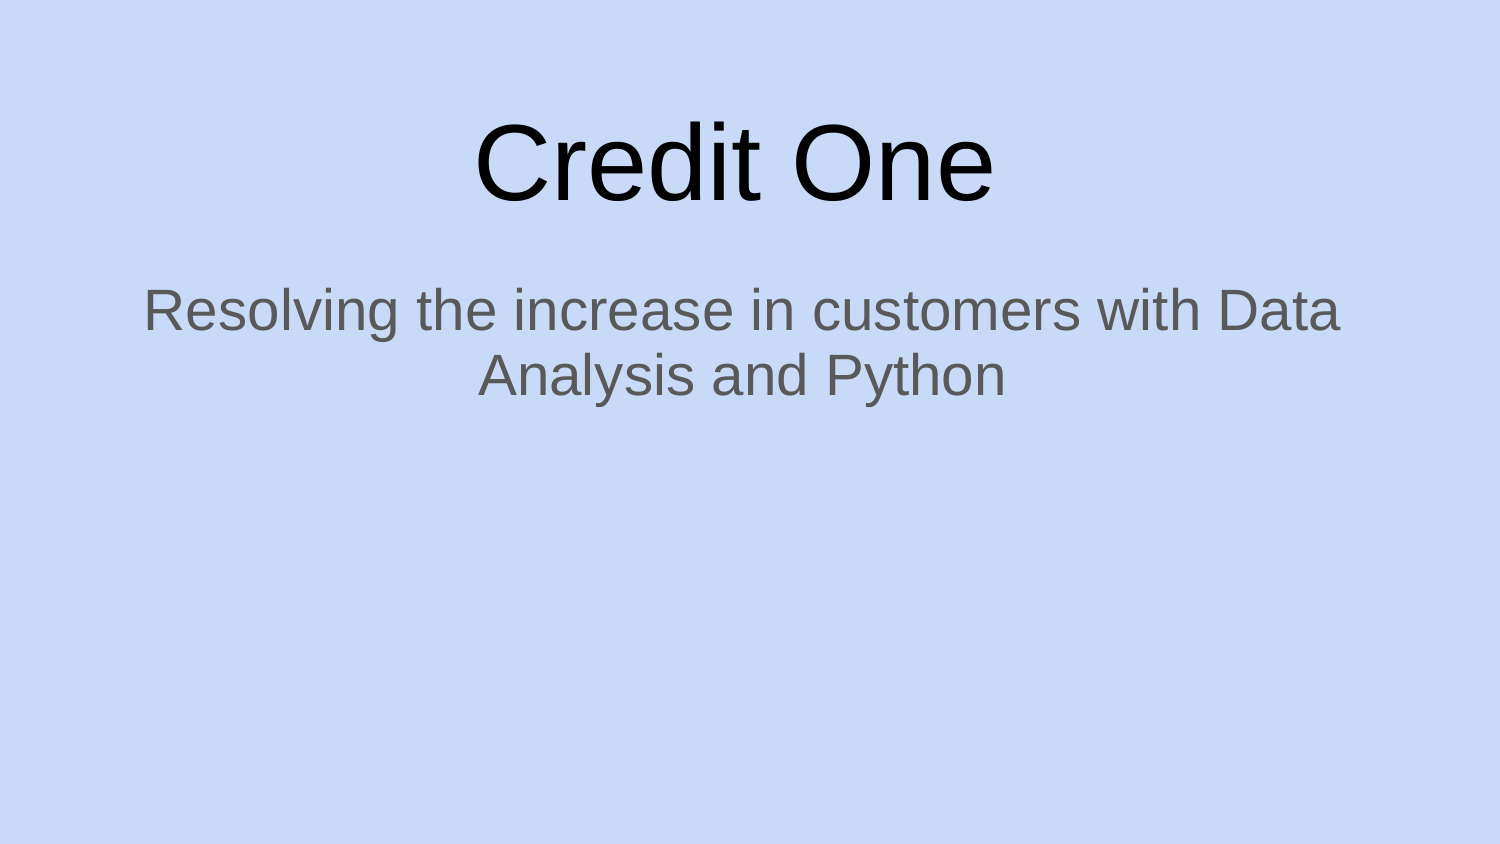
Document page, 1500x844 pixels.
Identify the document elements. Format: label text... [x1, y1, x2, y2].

subtitle Resolving the increase in customers with Data Analysis and Python [44, 262, 1442, 548]
title Credit One [51, 17, 1449, 238]
